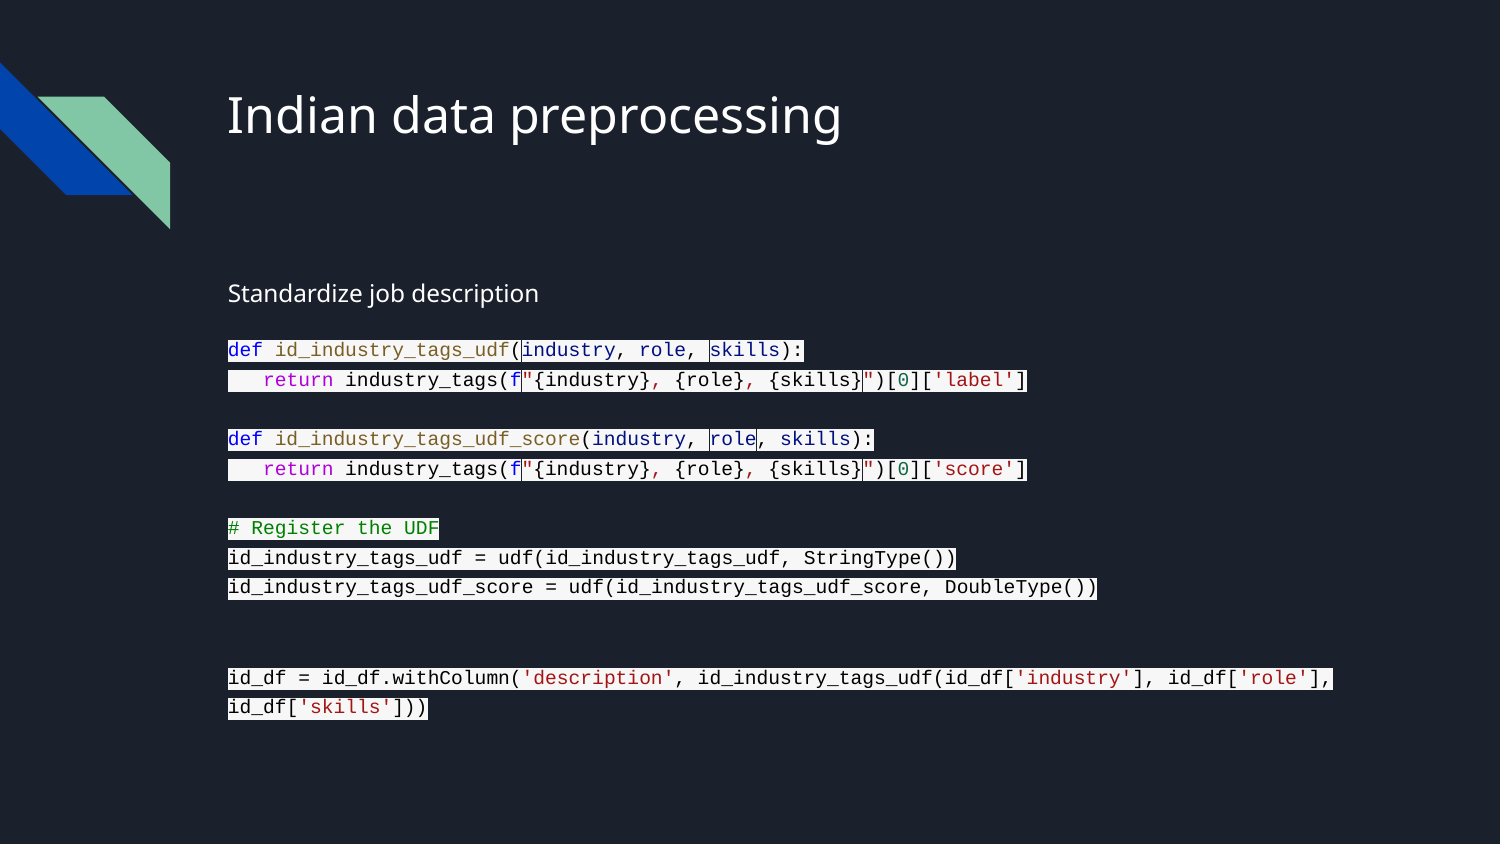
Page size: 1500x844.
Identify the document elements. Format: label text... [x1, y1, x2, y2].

list Standardize job description def id_industry_tags_udf(industry, role, skills): return industry_tags(f"{industry}, {role}, {skills}")[0]['label'] def id_industry_tags_udf_score(industry, role, skills): return industry_tags(f"{industry}, {role}, {skills}")[0]['score'] # Register the UDF id_industry_tags_udf = udf(id_industry_tags_udf, StringType()) id_industry_tags_udf_score = udf(id_industry_tags_udf_score, DoubleType()) id_df = id_df.withColumn('description', id_industry_tags_udf(id_df['industry'], id_df['role'], id_df['skills'])) [212, 257, 1368, 735]
title Indian data preprocessing [212, 64, 1368, 215]
